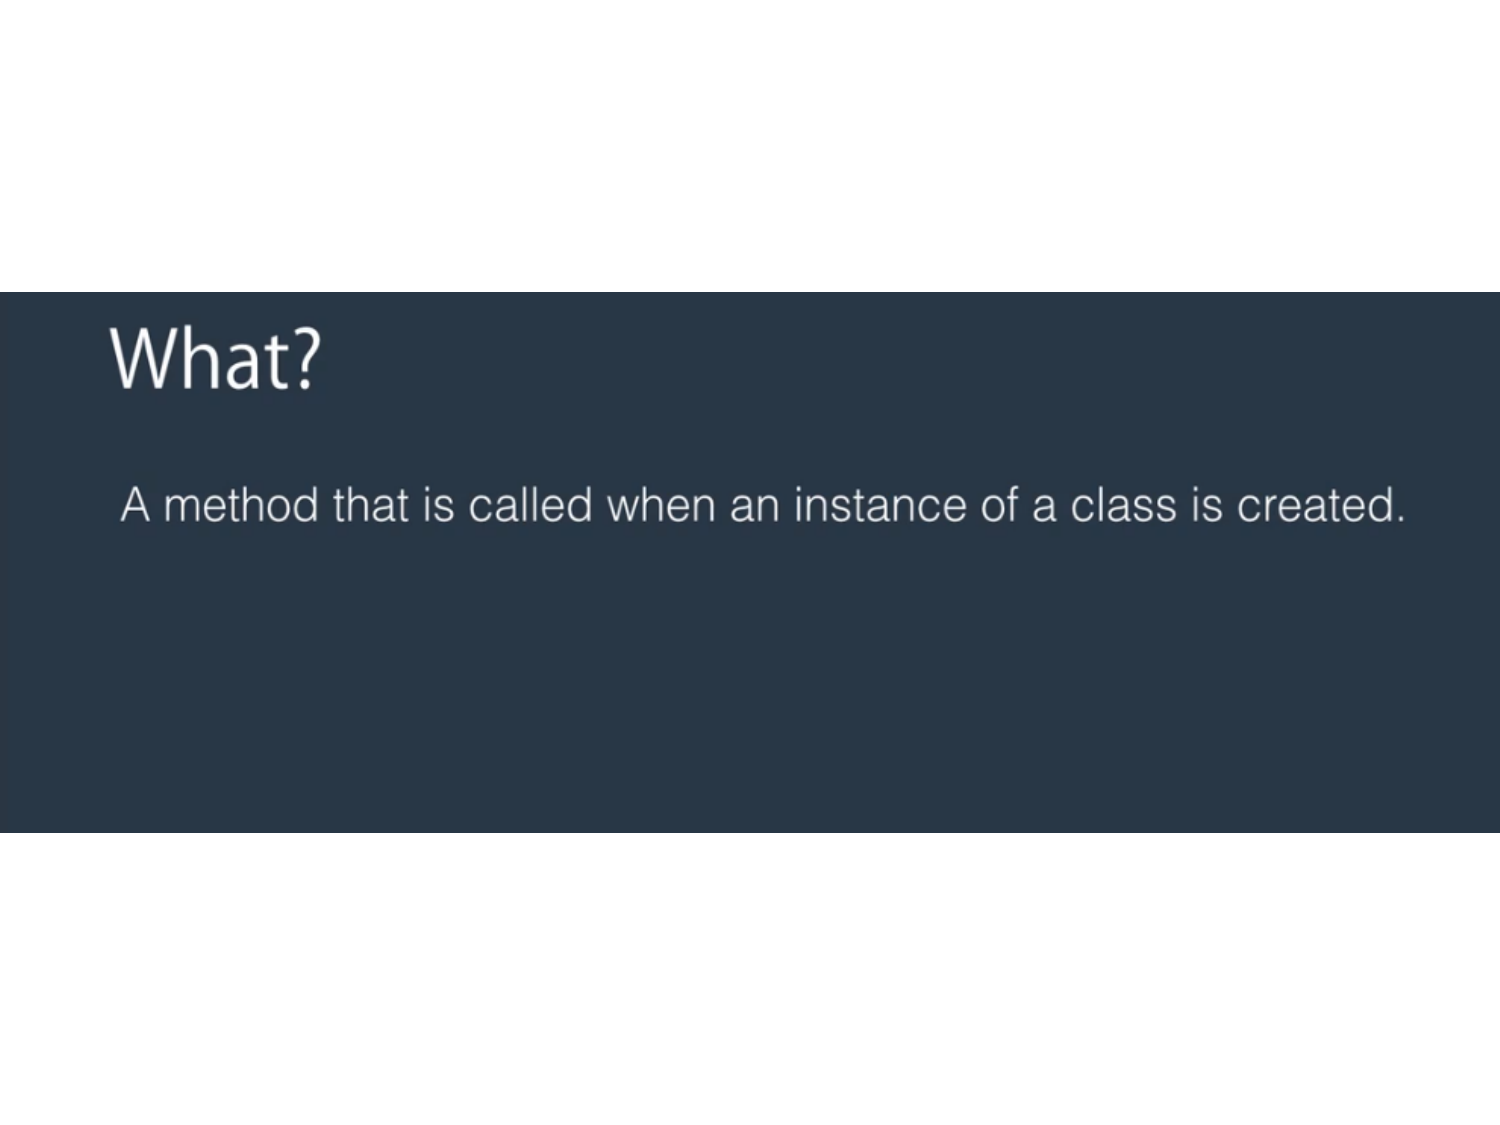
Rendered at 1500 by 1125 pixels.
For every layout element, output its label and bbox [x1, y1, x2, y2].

picture [0, 291, 1500, 834]
